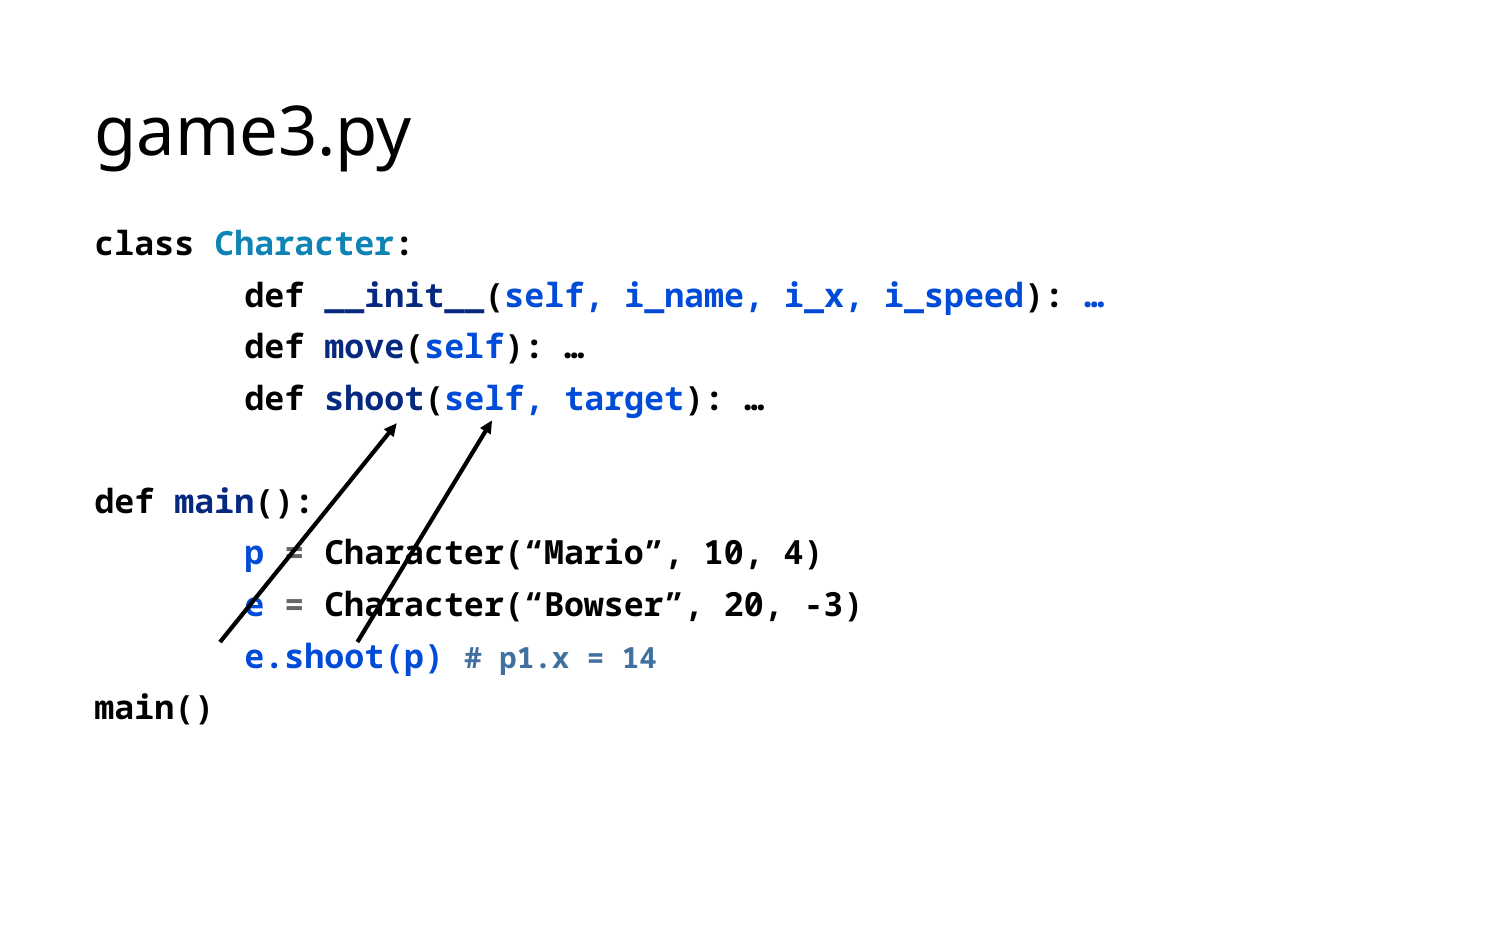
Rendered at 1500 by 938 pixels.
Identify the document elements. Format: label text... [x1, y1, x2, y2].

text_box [357, 420, 492, 643]
list class Character: def __init__(self, i_name, i_x, i_speed): … def move(self): … def shoot(self, target): … def main(): p = Character(“Mario”, 10, 4) e = Character(“Bowser”, 20, -3) e.shoot(p) # p1.x = 14 main() [79, 163, 1401, 926]
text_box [220, 423, 357, 643]
title game3.py [79, 76, 1237, 163]
